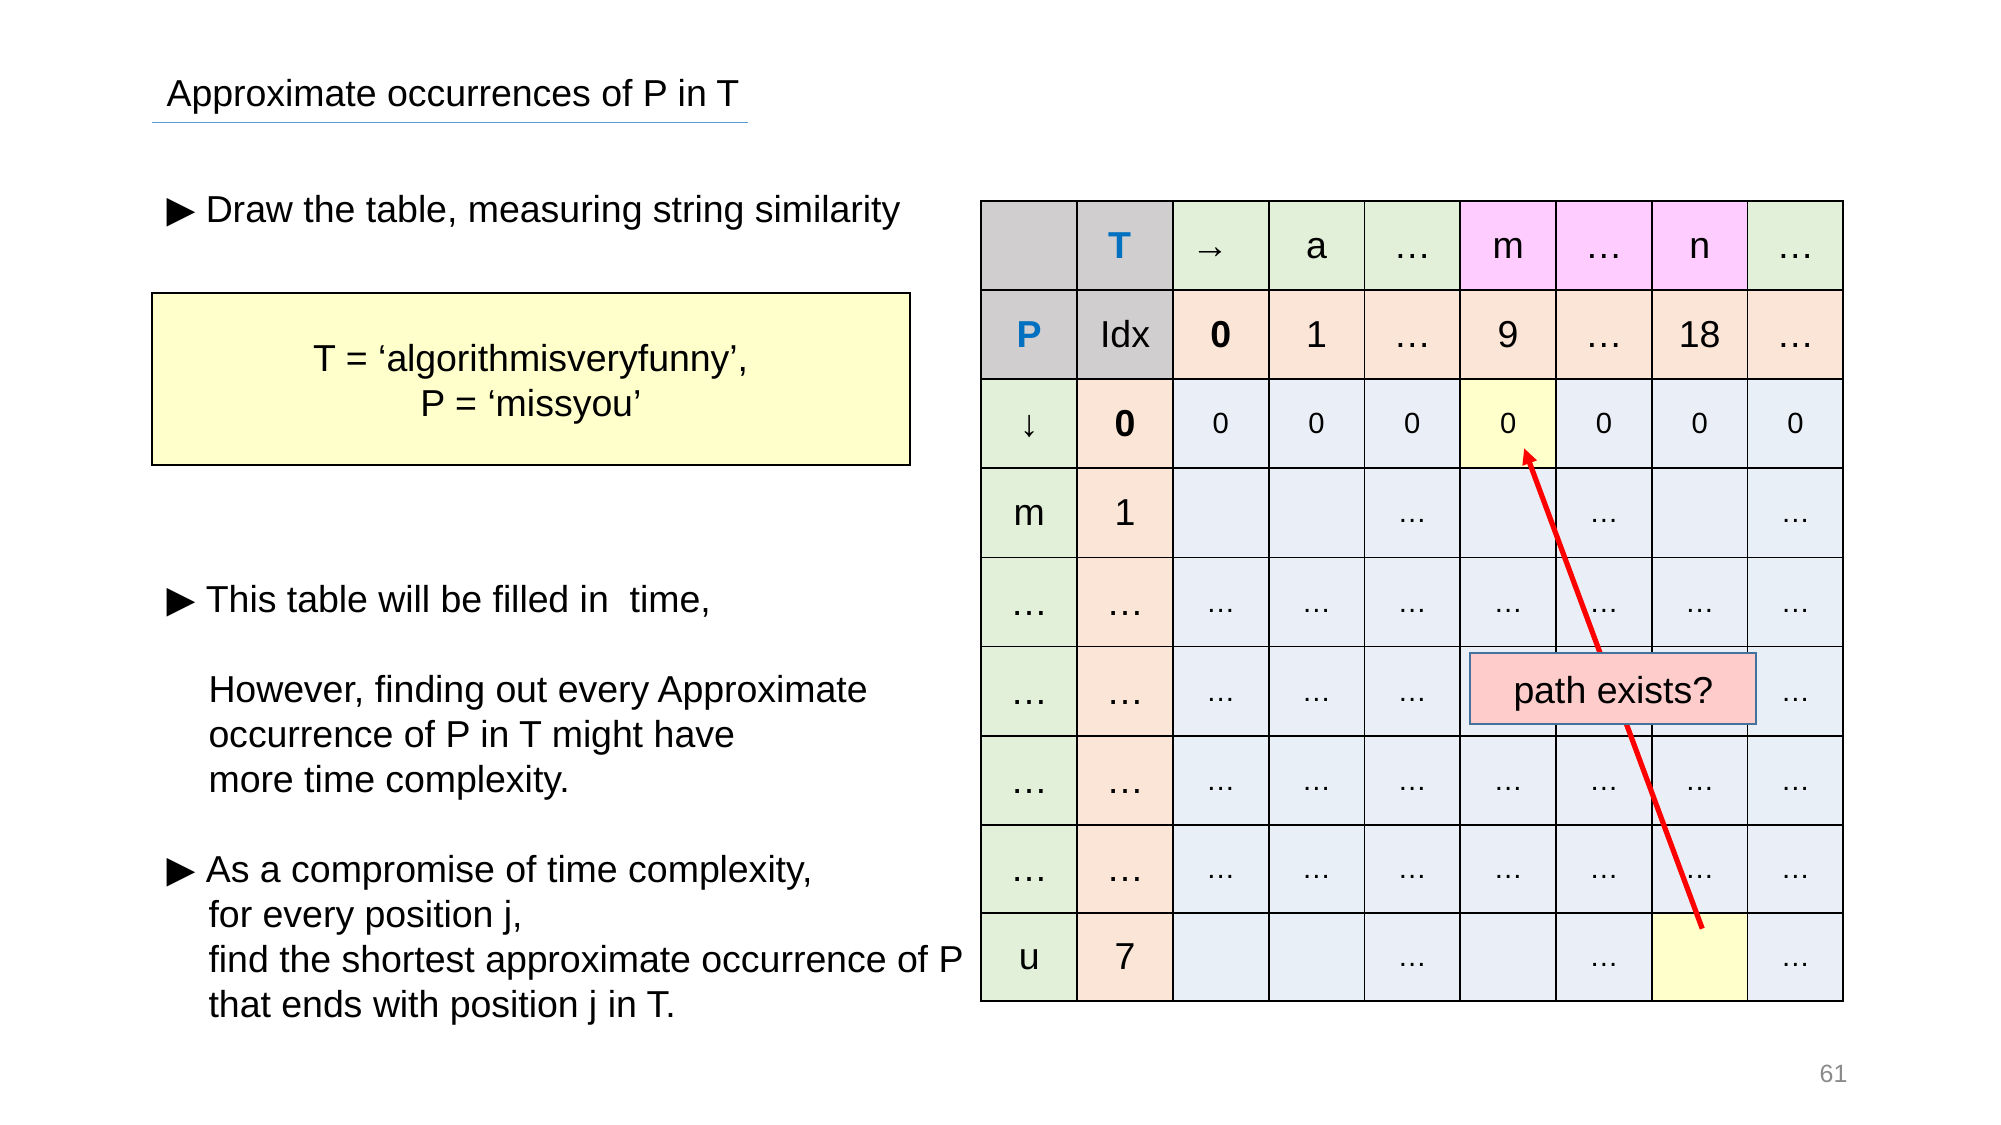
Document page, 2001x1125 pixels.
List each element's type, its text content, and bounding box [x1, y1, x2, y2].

text_box T = ‘algorithmisveryfunny’, P = ‘missyou’ [151, 292, 911, 466]
text_box Approximate occurrences of P in T [151, 61, 1253, 122]
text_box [1524, 448, 1703, 929]
text_box path exists? [1469, 652, 1524, 725]
slide_number 61 [1412, 1042, 1863, 1103]
text_box path exists? [1703, 652, 1757, 725]
text_box ▶ Draw the table, measuring string similarity [151, 177, 1334, 238]
